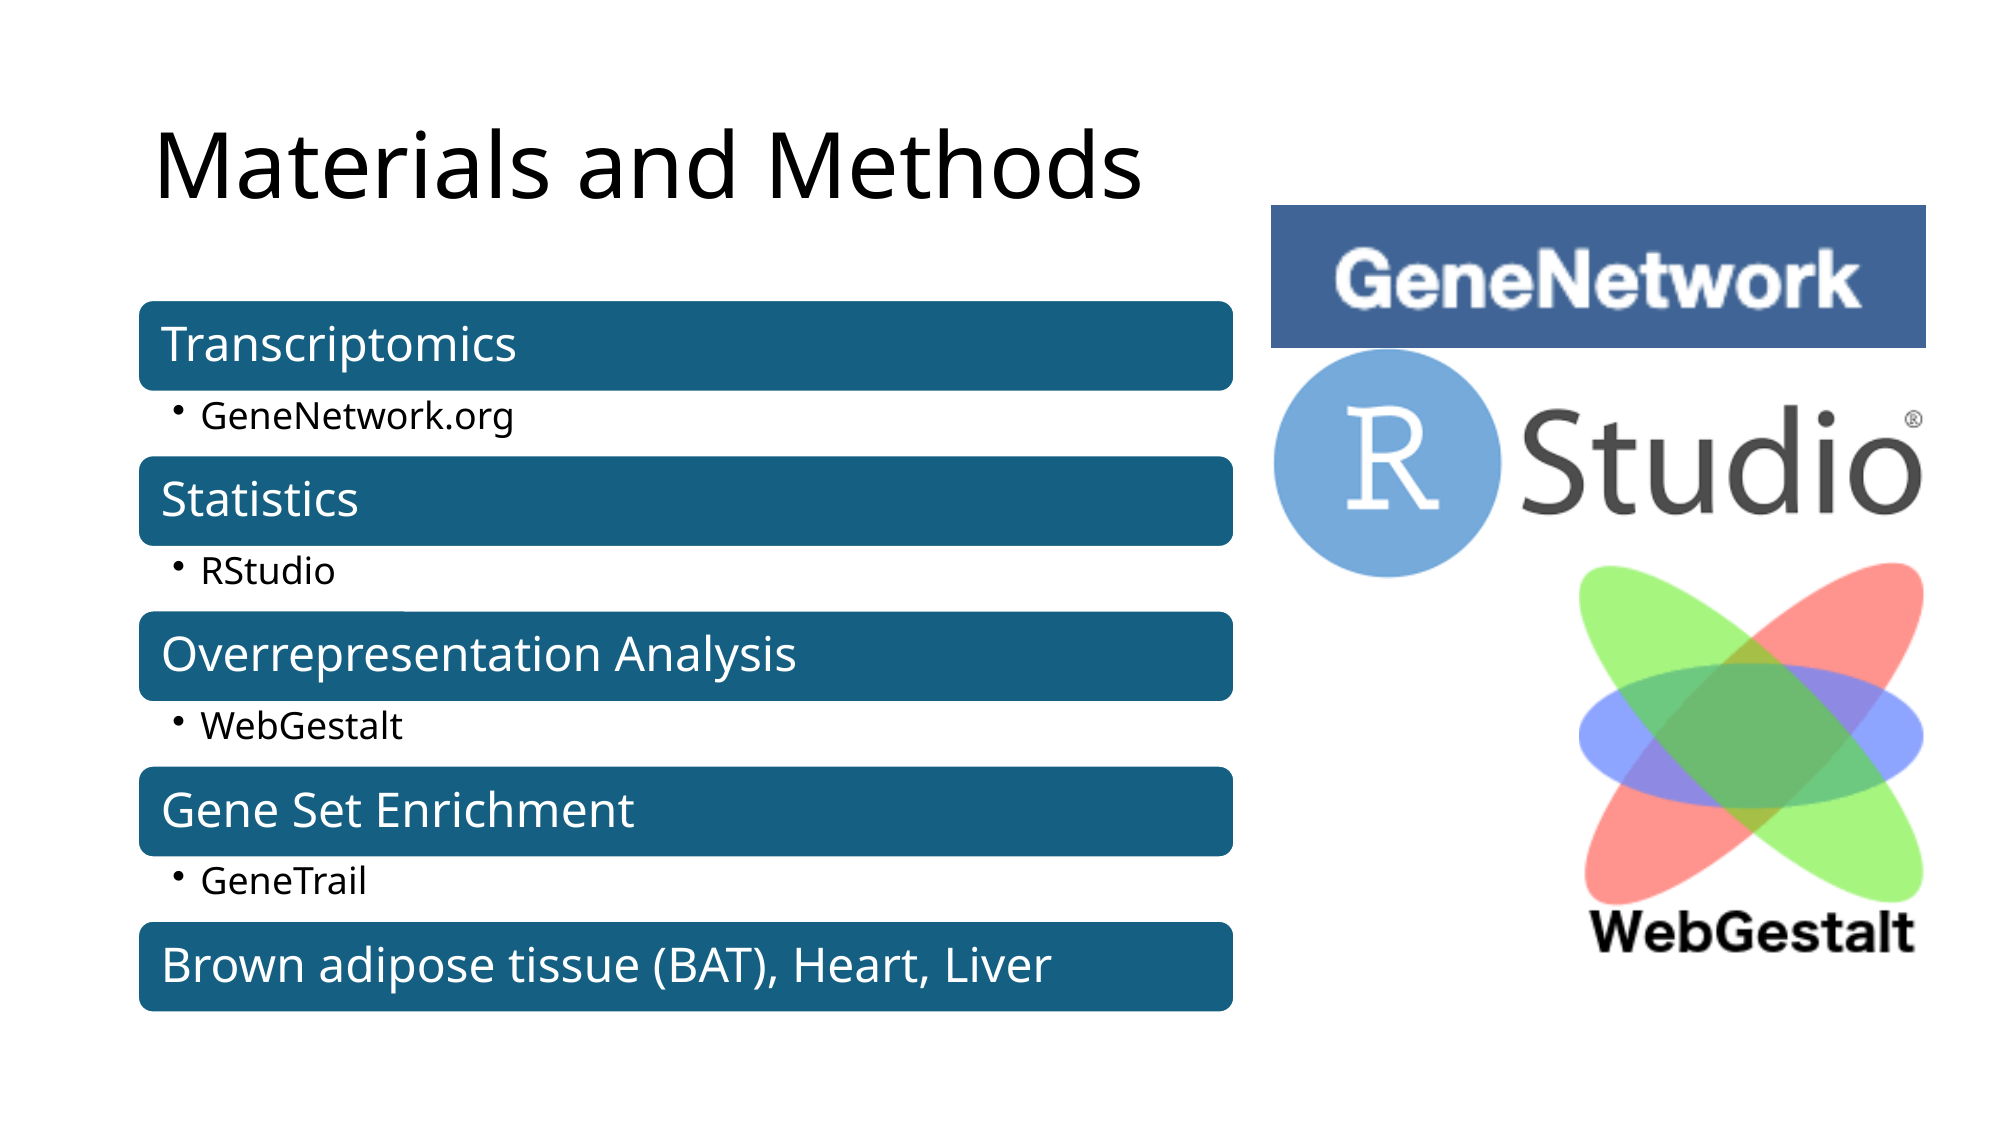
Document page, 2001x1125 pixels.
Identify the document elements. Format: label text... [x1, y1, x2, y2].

title Materials and Methods [137, 59, 1863, 278]
picture [1271, 205, 1927, 959]
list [136, 298, 1236, 1014]
